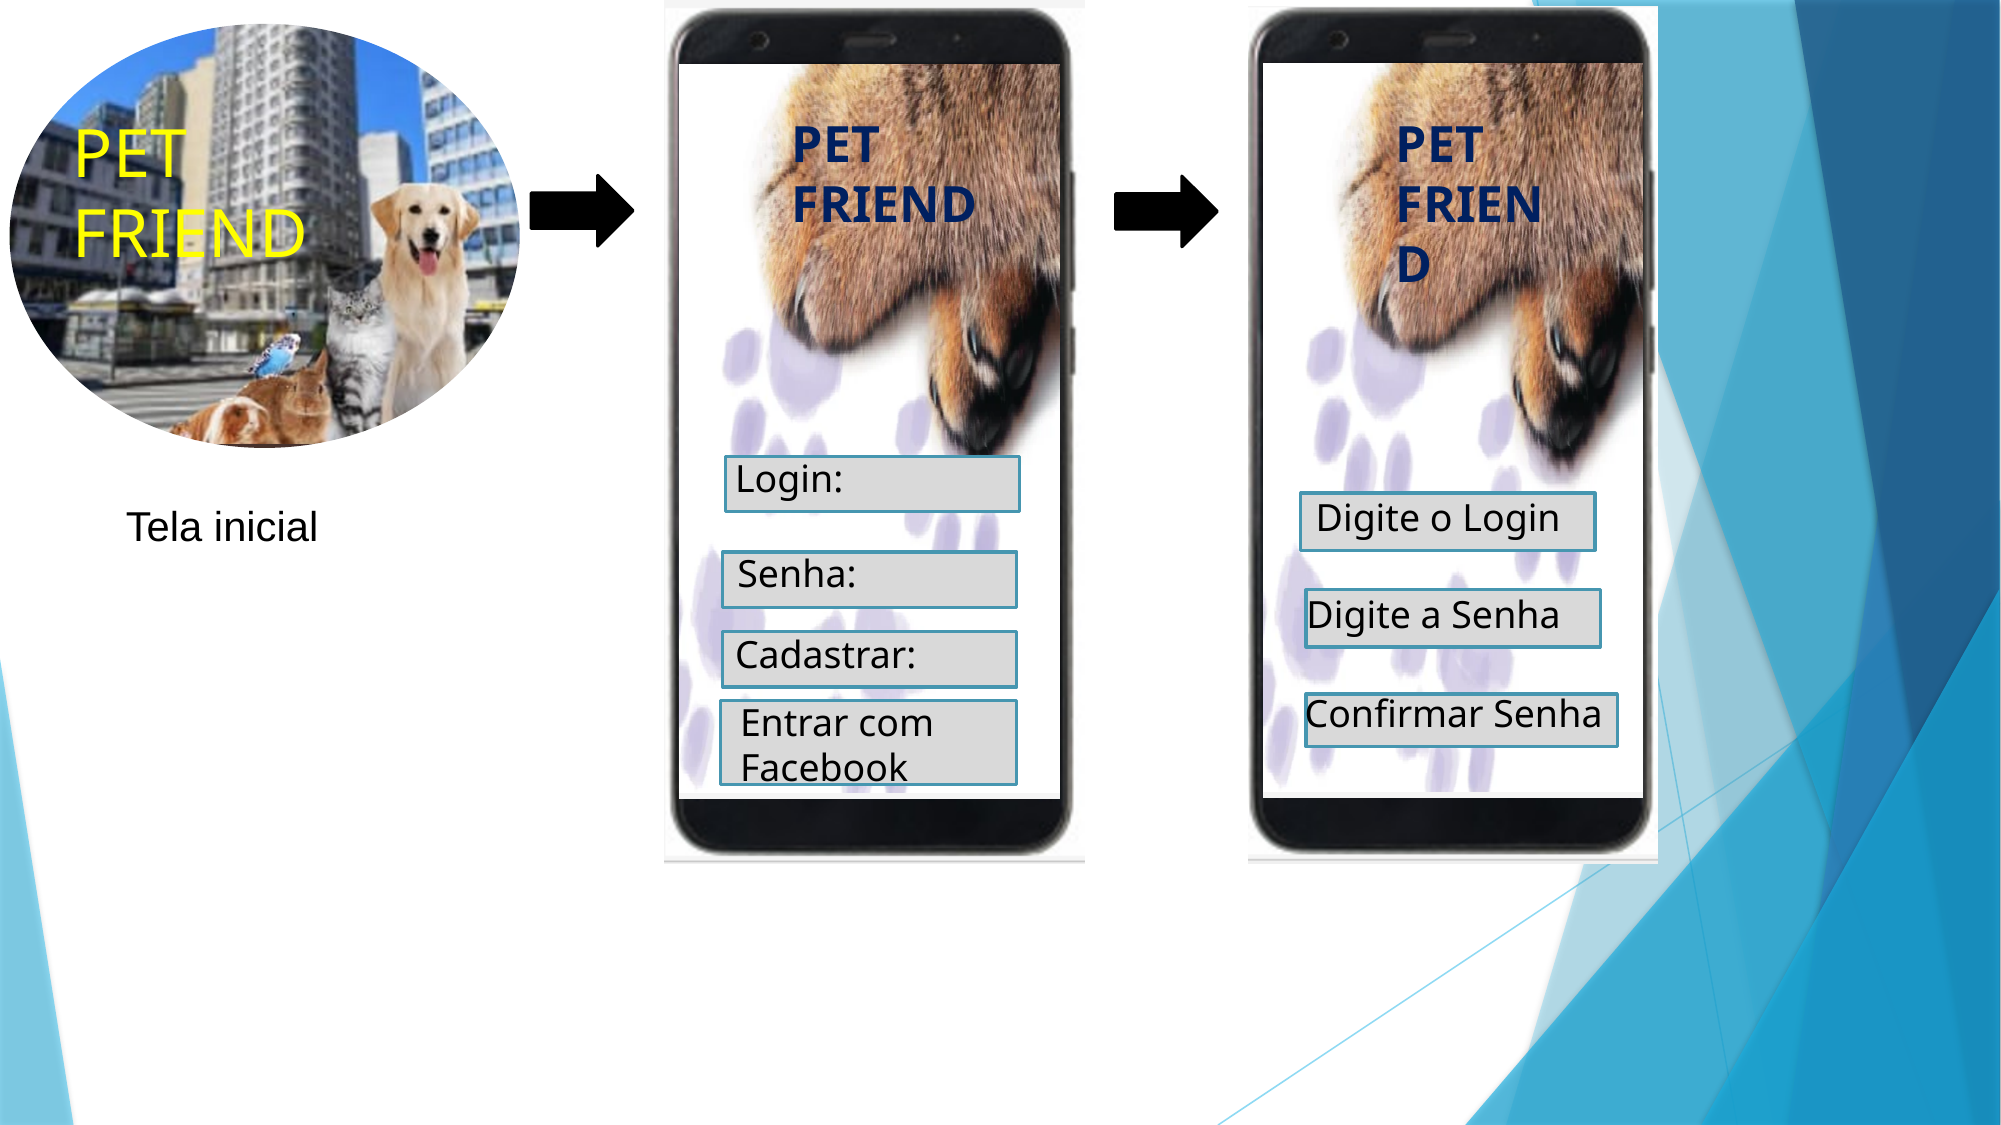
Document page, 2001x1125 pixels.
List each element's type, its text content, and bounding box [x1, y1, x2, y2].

picture [8, 23, 521, 449]
text_box Tela inicial [111, 492, 531, 558]
picture [663, 0, 1085, 865]
text_box [529, 173, 635, 248]
picture [1247, 5, 1659, 865]
text_box [1114, 174, 1219, 249]
